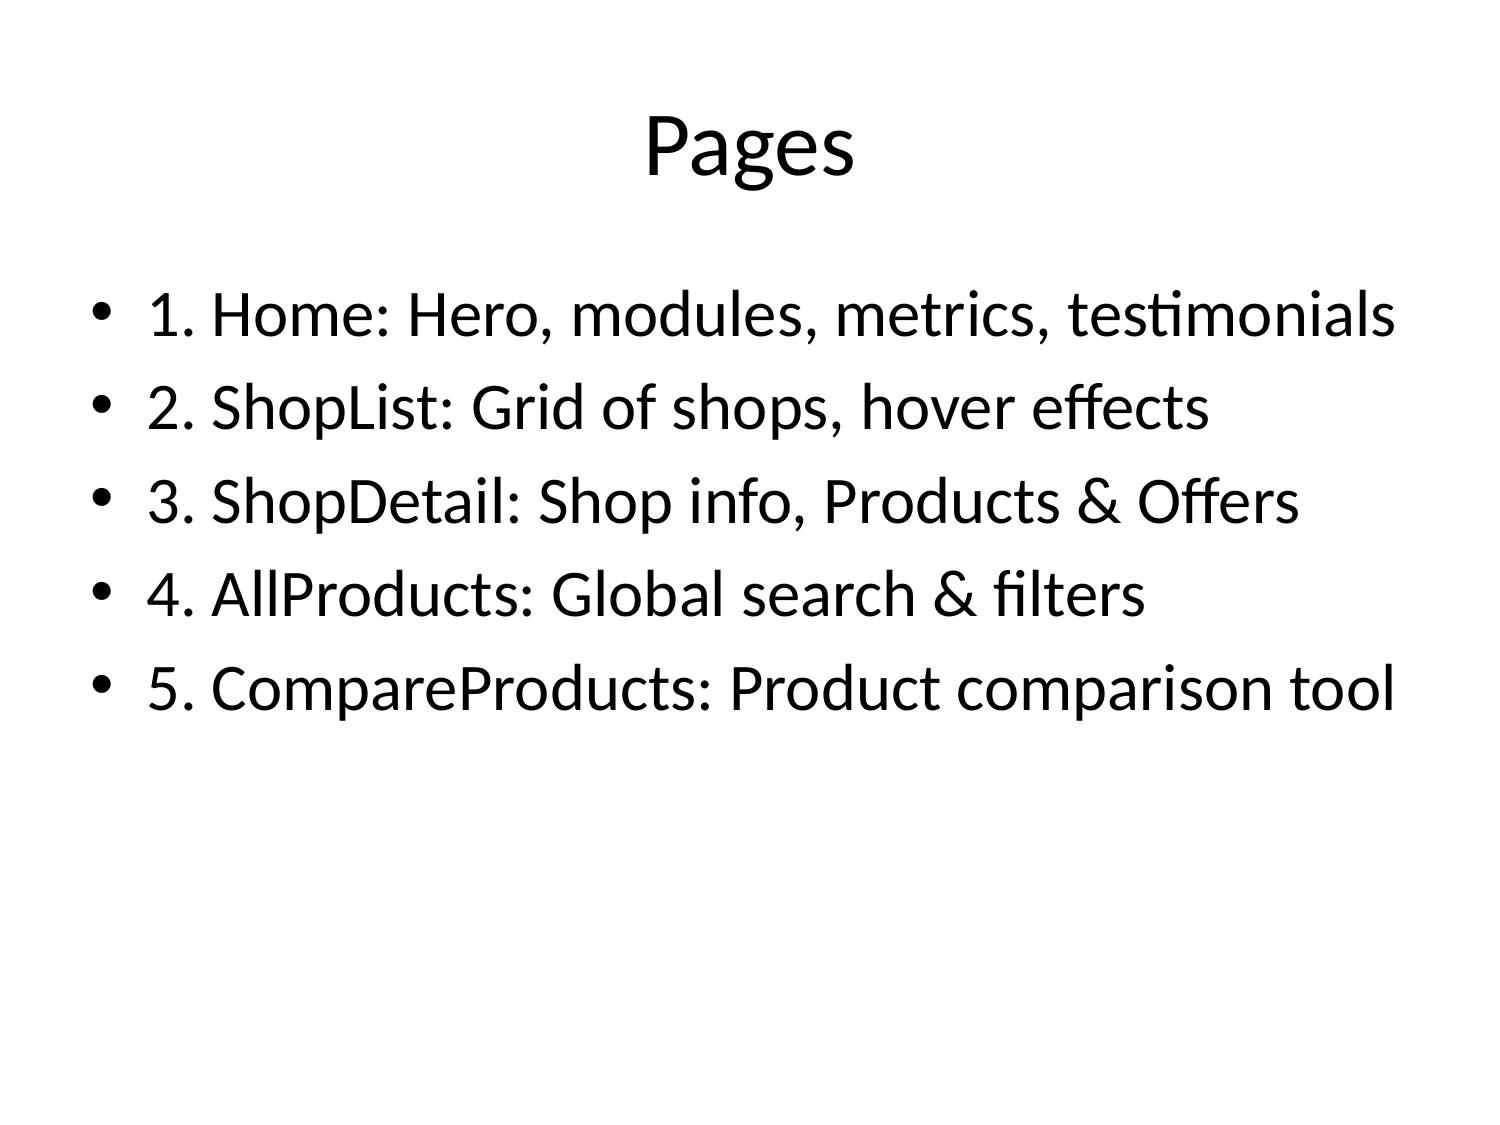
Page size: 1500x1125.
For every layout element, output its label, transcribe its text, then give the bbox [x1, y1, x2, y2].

title Pages [75, 45, 1425, 233]
list 1. Home: Hero, modules, metrics, testimonials 2. ShopList: Grid of shops, hover effects 3. ShopDetail: Shop info, Products & Offers 4. AllProducts: Global search & filters 5. CompareProducts: Product comparison tool [75, 262, 1425, 1005]
